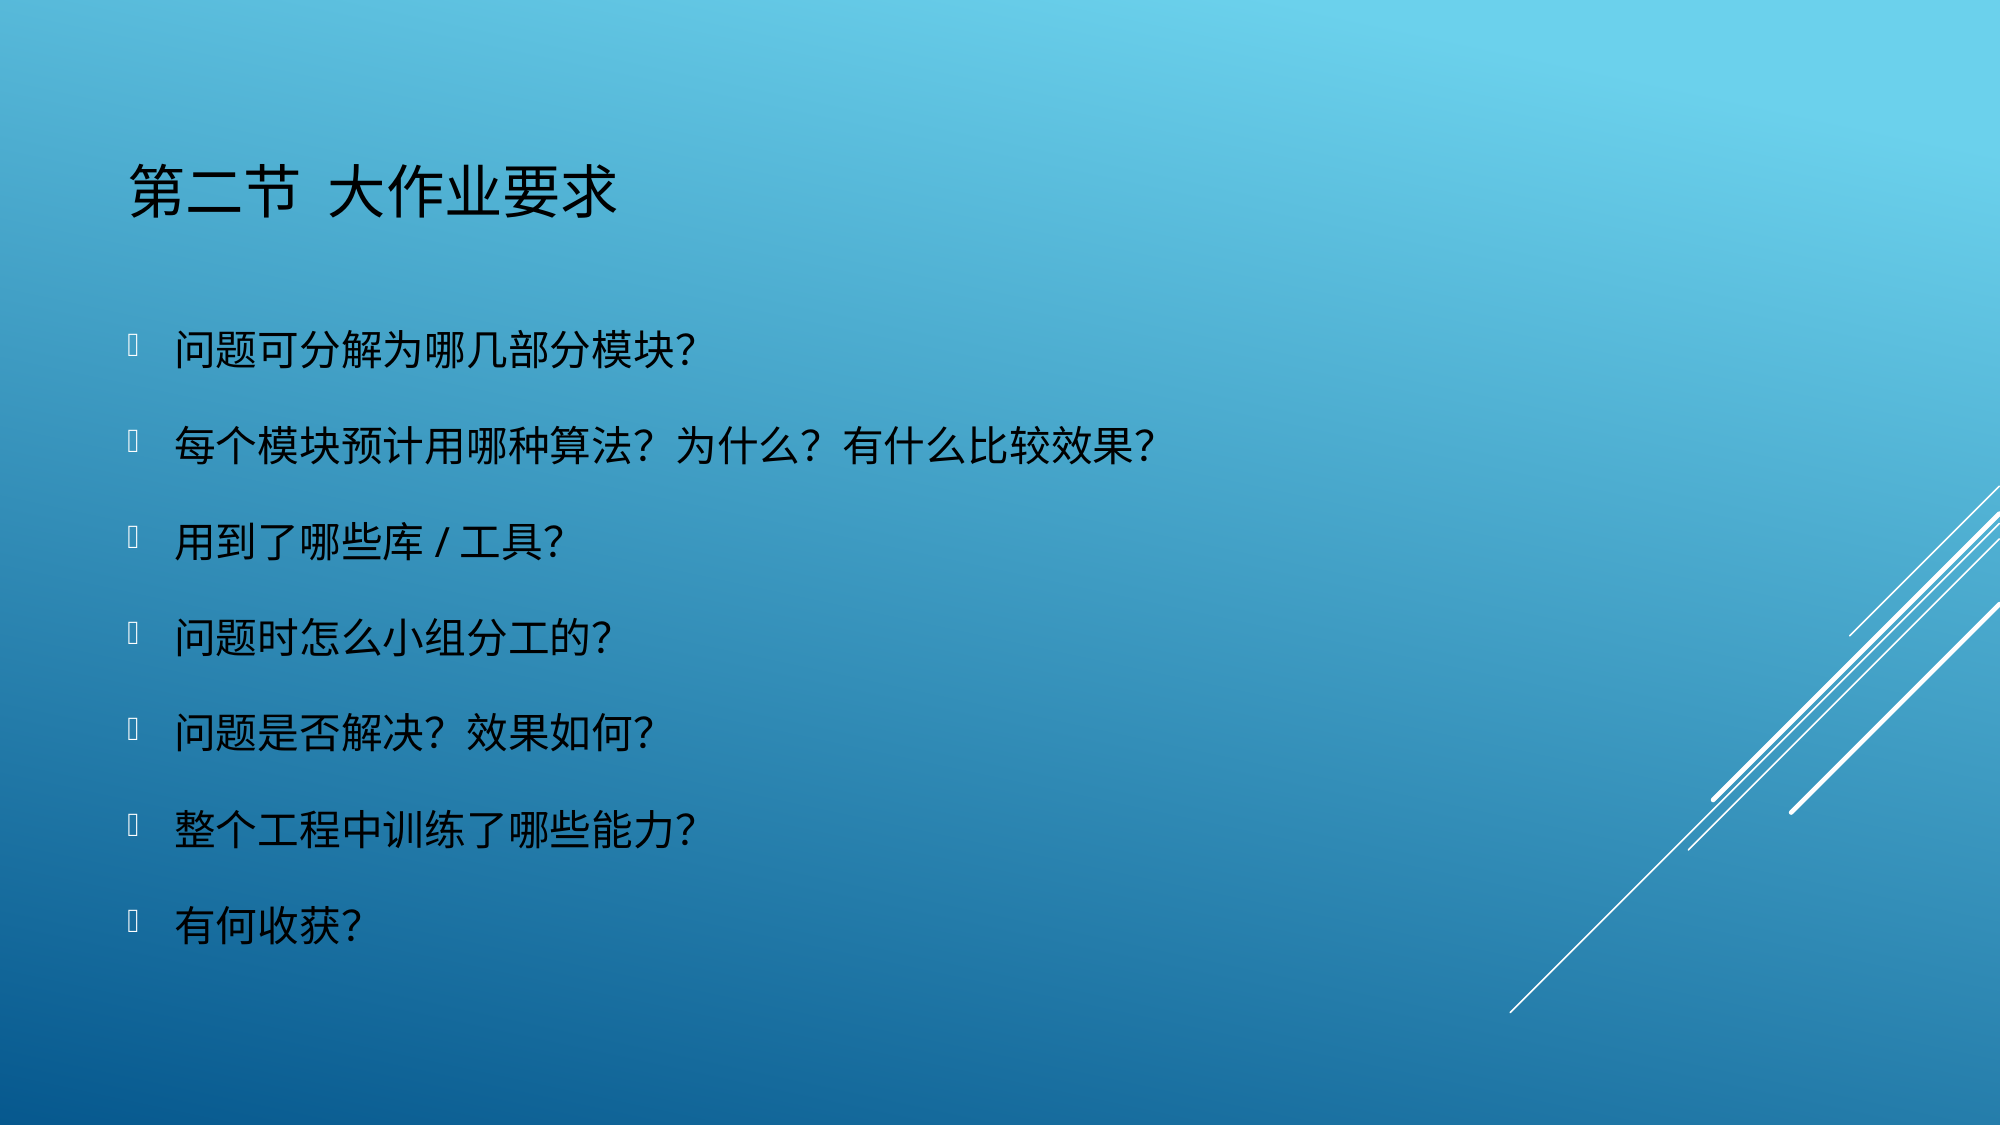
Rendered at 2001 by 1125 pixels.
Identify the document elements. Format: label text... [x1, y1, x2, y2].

list 问题可分解为哪几部分模块？ 每个模块预计用哪种算法？为什么？有什么比较效果？ 用到了哪些库/工具？ 问题时怎么小组分工的？ 问题是否解决？效果如何？ 整个工程中训练了哪些能力？ 有何收获？ [112, 290, 1513, 986]
title 第二节 大作业要求 [112, 112, 1513, 268]
